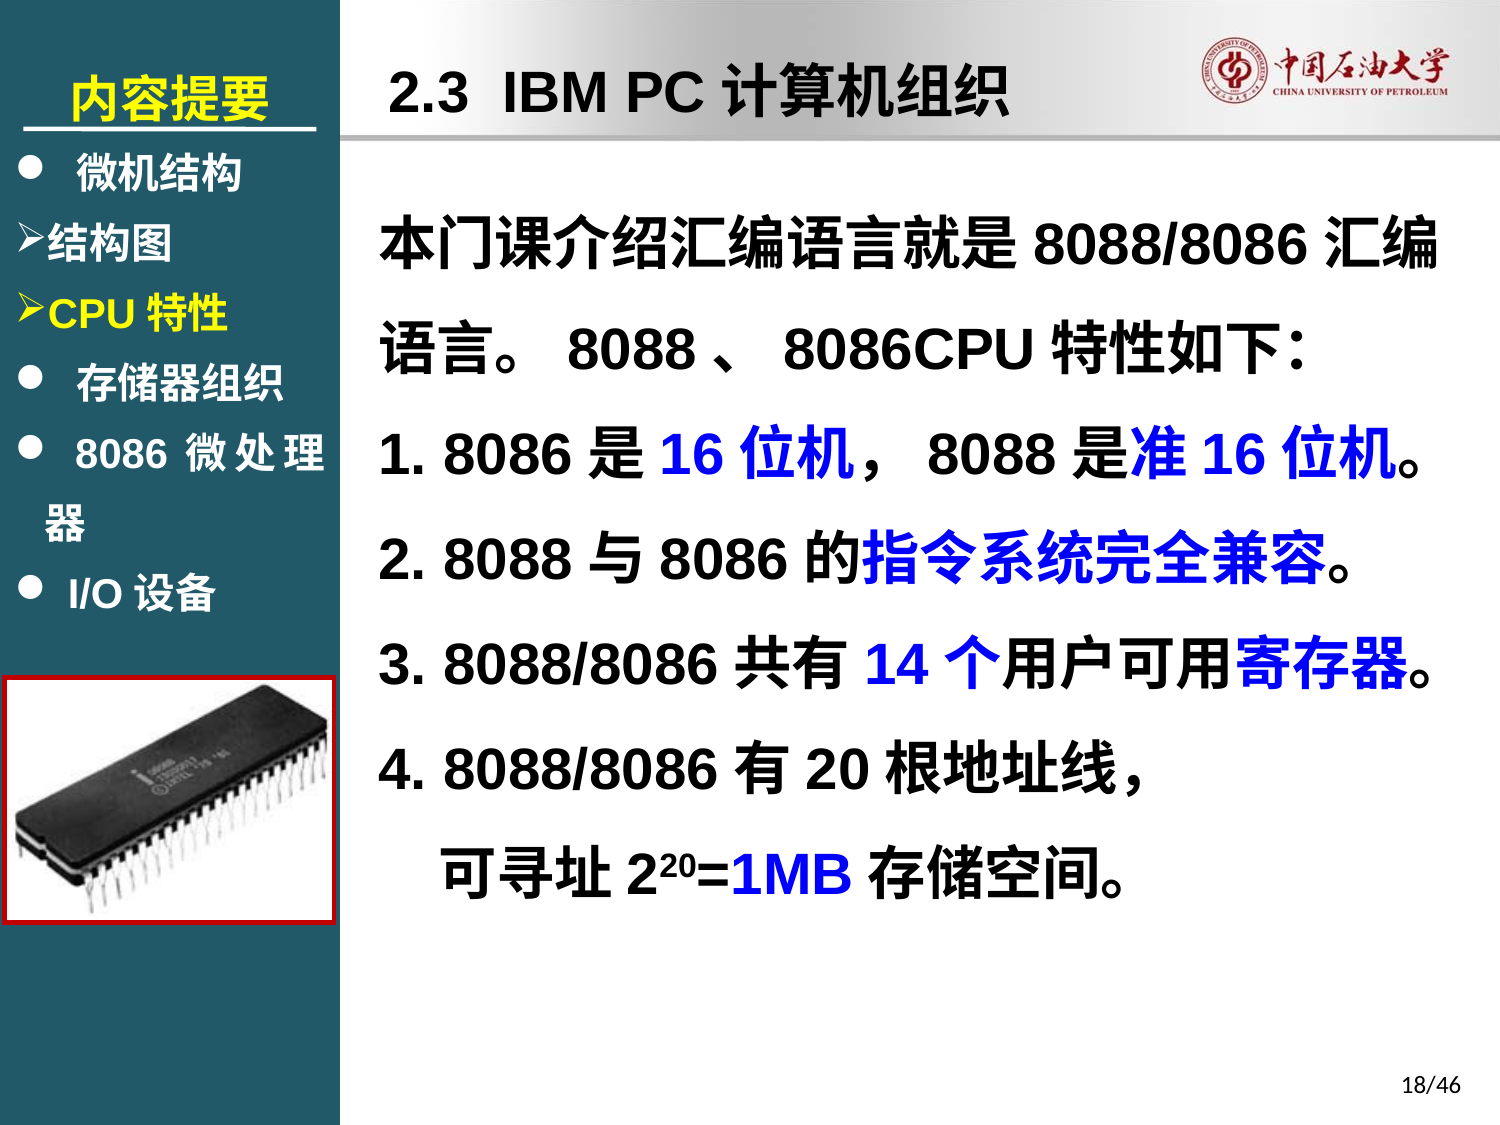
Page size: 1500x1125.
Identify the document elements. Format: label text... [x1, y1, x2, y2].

picture [6, 679, 332, 921]
list 本门课介绍汇编语言就是8088/8086汇编语言。8088、8086CPU特性如下： 1. 8086是16位机，8088是准16位机。 2. 8088与8086的指令系统完全兼容。 3. 8088/8086共有14个用户可用寄存器。 4. 8088/8086有20根地址线， 可寻址220=1MB存储空间。 [363, 163, 1466, 1055]
picture [342, 0, 1500, 1125]
text_box 内容提要 微机结构 结构图 CPU特性 存储器组织 8086微处理器 I/O设备 [0, 0, 342, 1125]
text_box 2.3 IBM PC计算机组织 [373, 46, 1040, 132]
slide_number 18/46 [1349, 1053, 1477, 1114]
